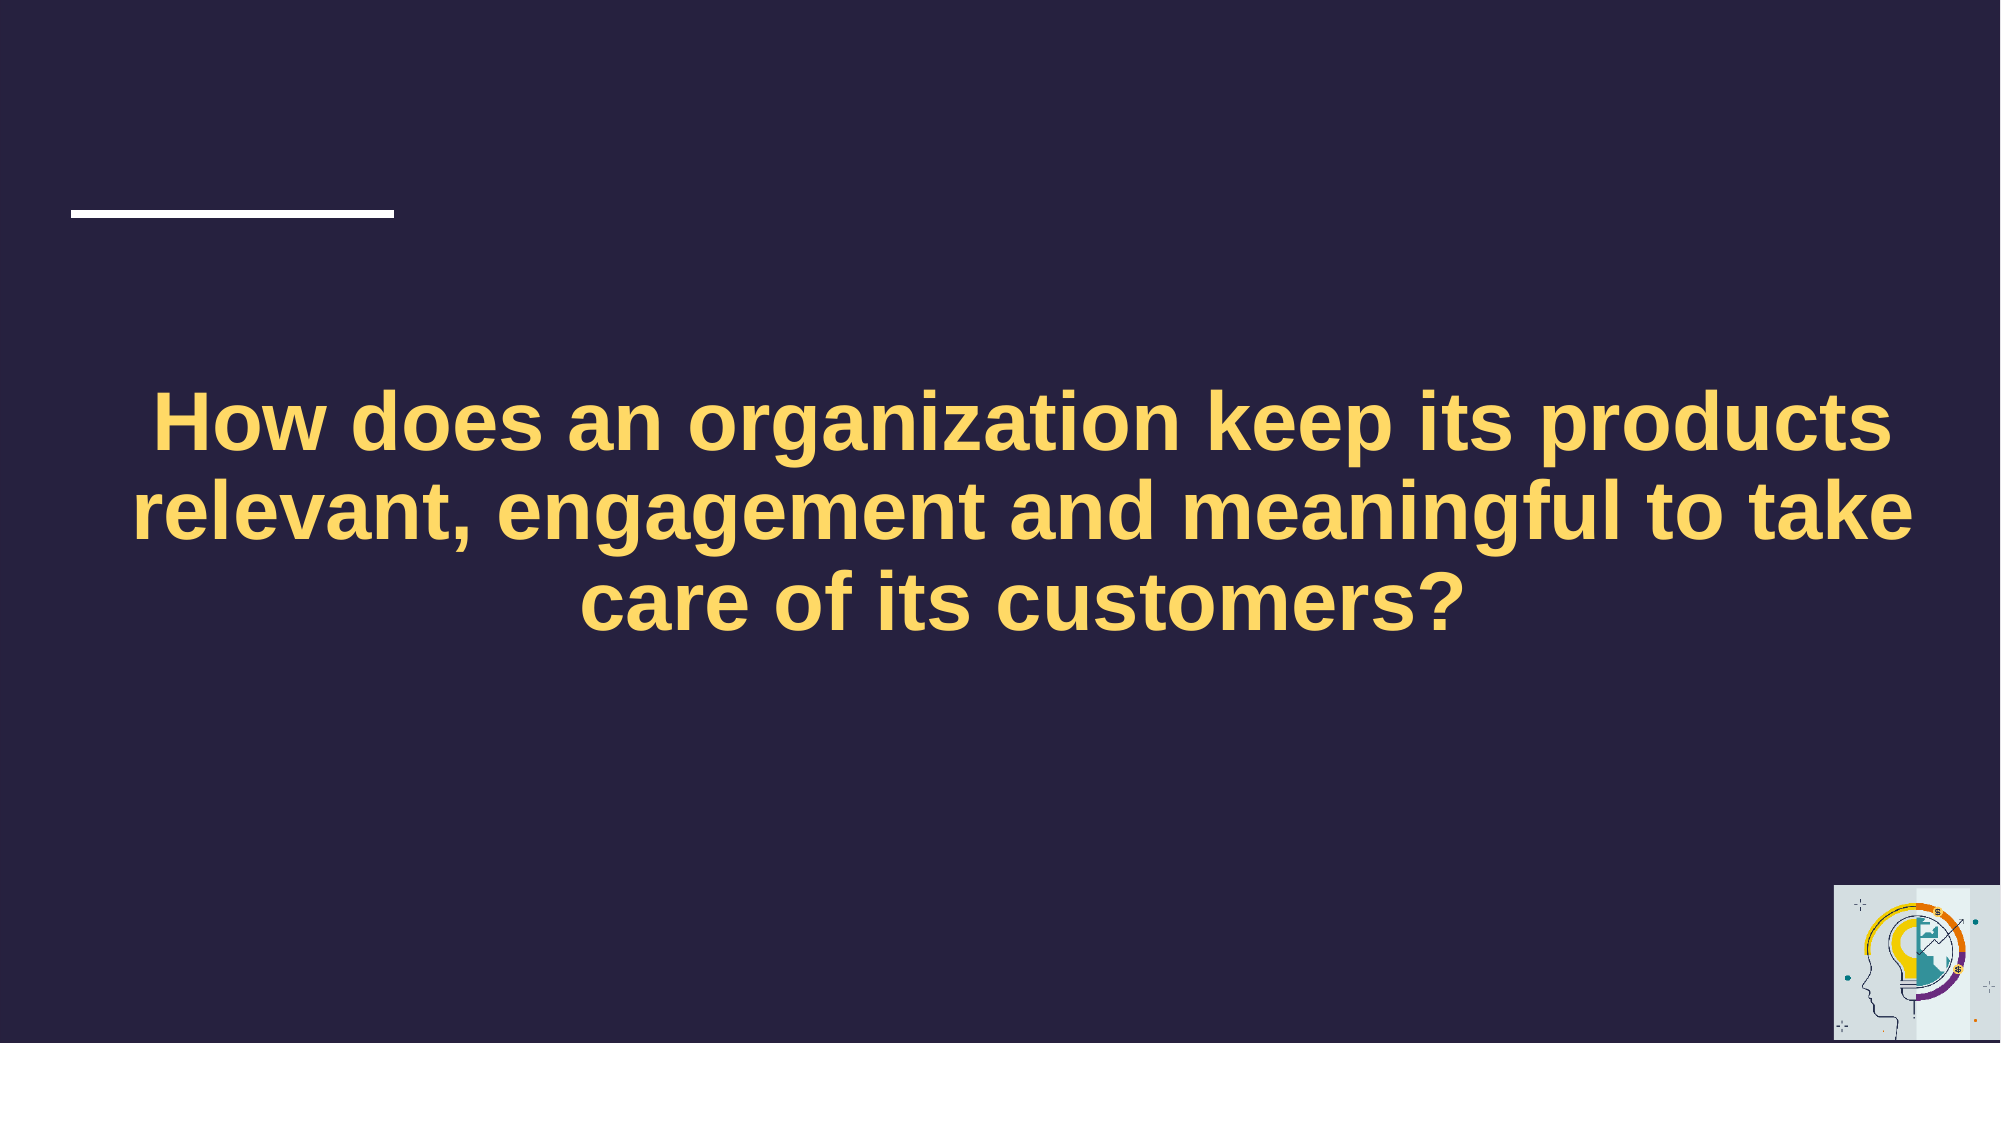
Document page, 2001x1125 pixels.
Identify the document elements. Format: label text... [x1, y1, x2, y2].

picture [1833, 884, 2000, 1040]
text_box How does an organization keep its products relevant, engagement and meaningful to take care of its customers? [94, 349, 1954, 677]
